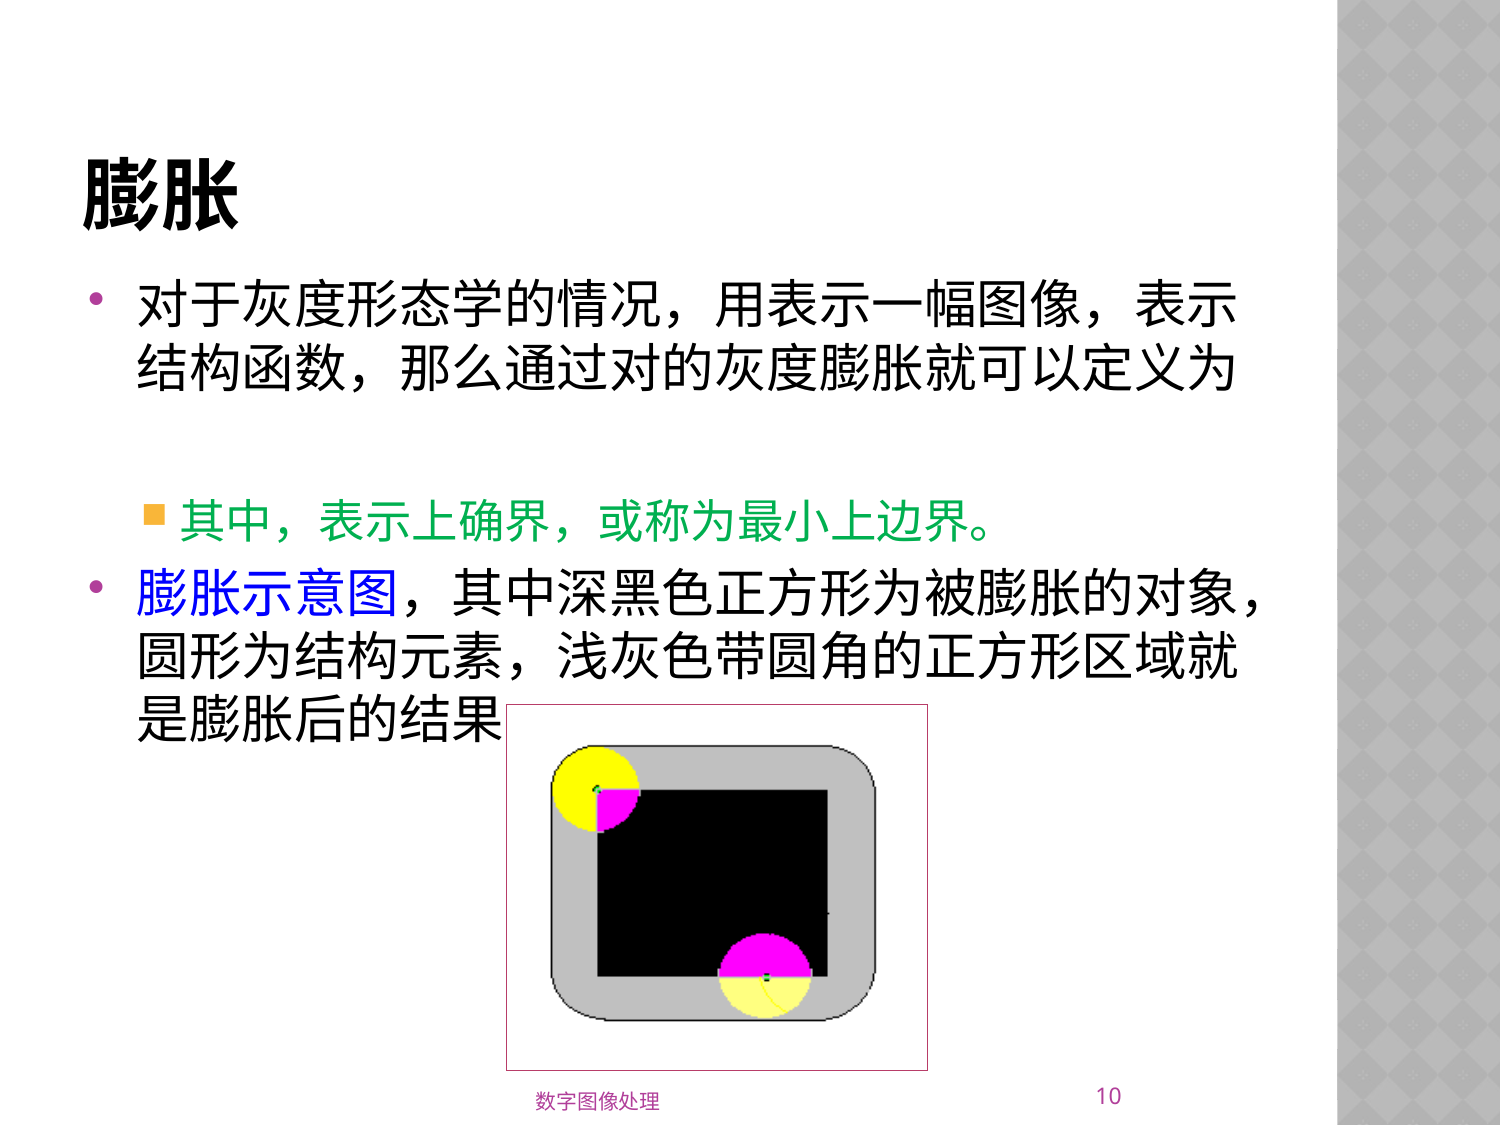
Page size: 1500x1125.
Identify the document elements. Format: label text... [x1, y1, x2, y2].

picture [505, 703, 928, 1071]
footer 数字图像处理 [75, 1075, 675, 1114]
slide_number 10 [1025, 1075, 1122, 1113]
title 膨胀 [75, 52, 1263, 240]
